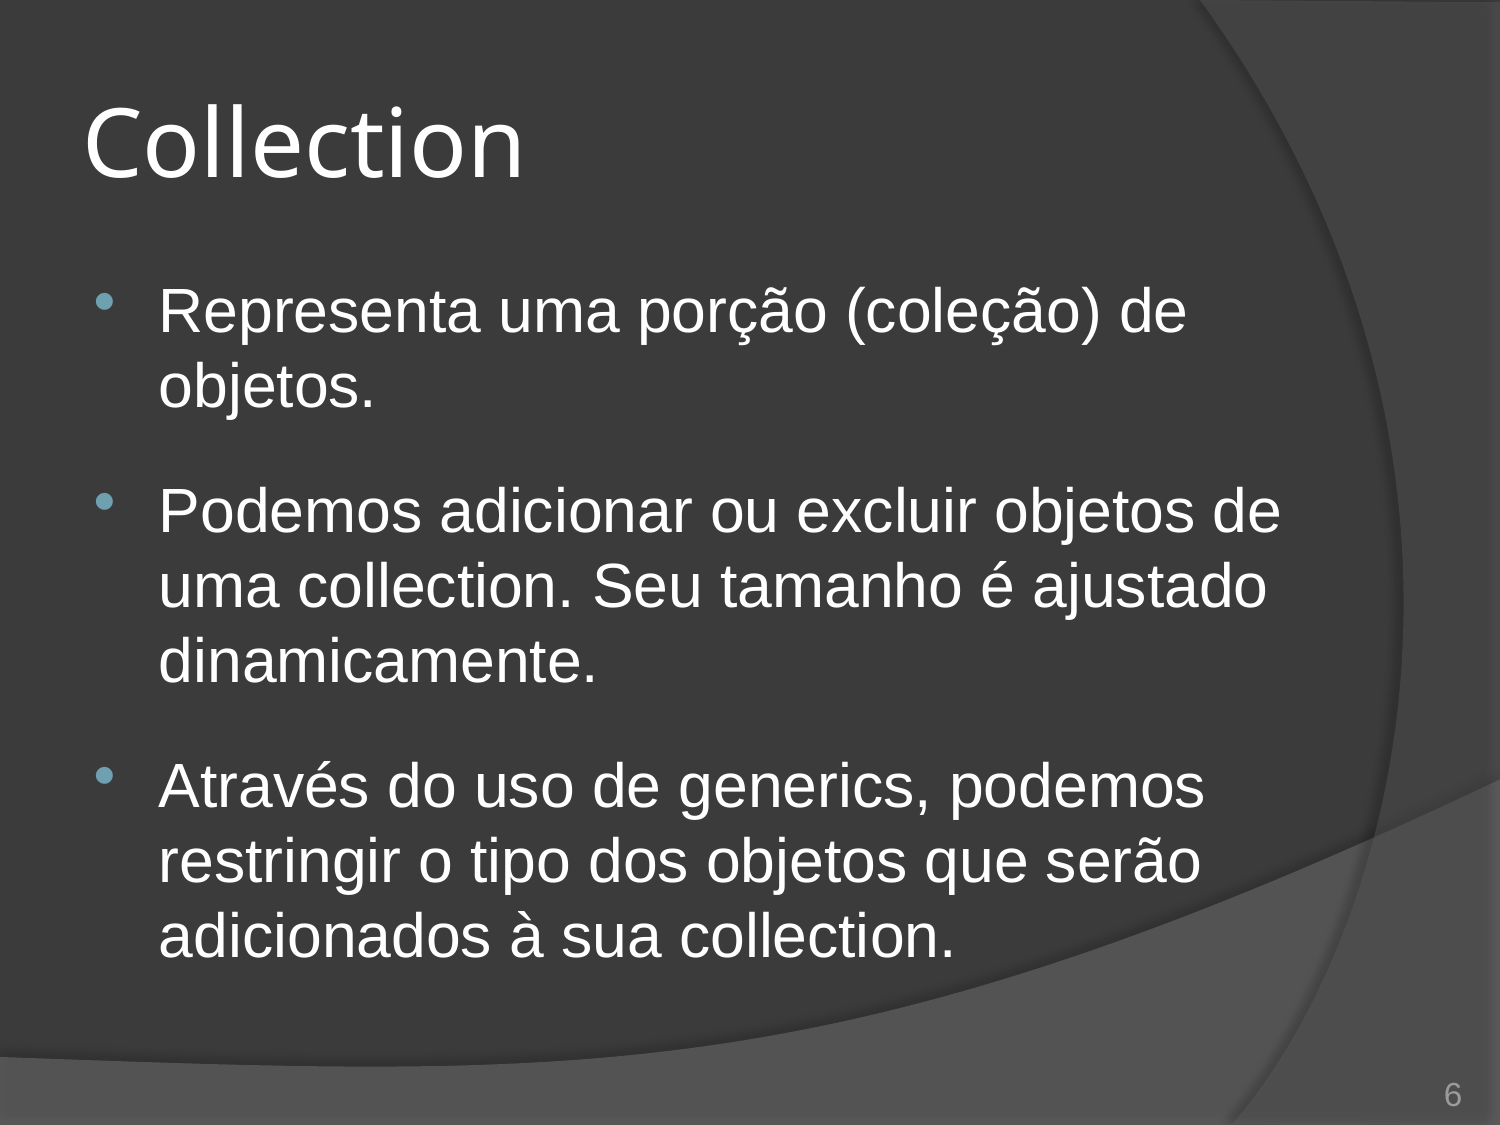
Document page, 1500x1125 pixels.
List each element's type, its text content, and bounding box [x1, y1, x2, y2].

list Representa uma porção (coleção) de objetos. Podemos adicionar ou excluir objetos de uma collection. Seu tamanho é ajustado dinamicamente. Através do uso de generics, podemos restringir o tipo dos objetos que serão adicionados à sua collection. [74, 262, 1301, 1006]
title Collection [74, 44, 1400, 233]
slide_number 6 [1337, 1053, 1463, 1114]
